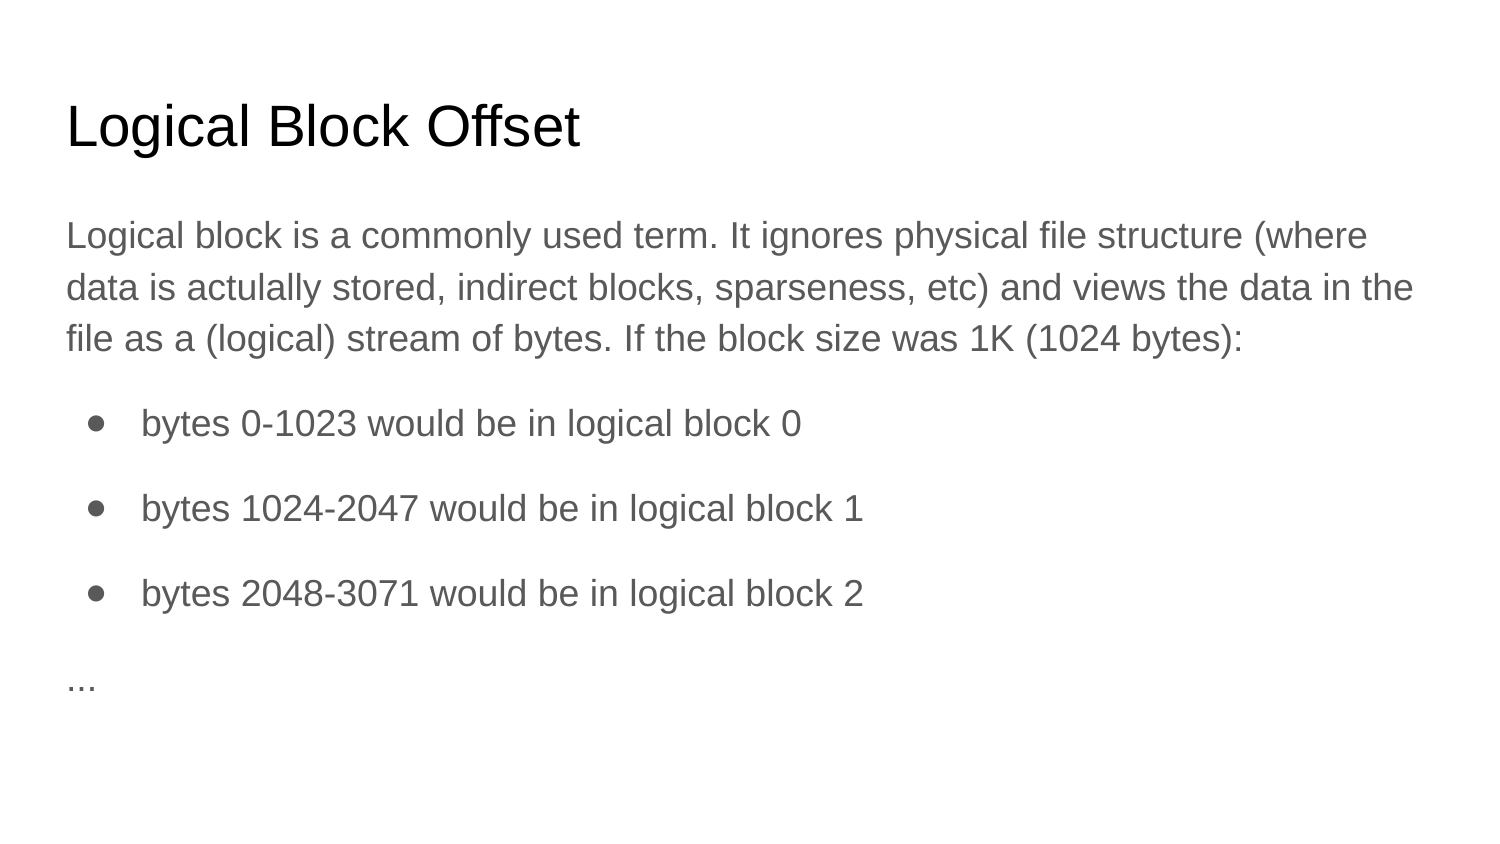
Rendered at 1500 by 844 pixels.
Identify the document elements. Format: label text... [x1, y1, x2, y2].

list Logical block is a commonly used term. It ignores physical file structure (where data is actulally stored, indirect blocks, sparseness, etc) and views the data in the file as a (logical) stream of bytes. If the block size was 1K (1024 bytes): bytes 0-1023 would be in logical block 0 bytes 1024-2047 would be in logical block 1 bytes 2048-3071 would be in logical block 2 ... [51, 189, 1449, 750]
title Logical Block Offset [51, 72, 1449, 167]
